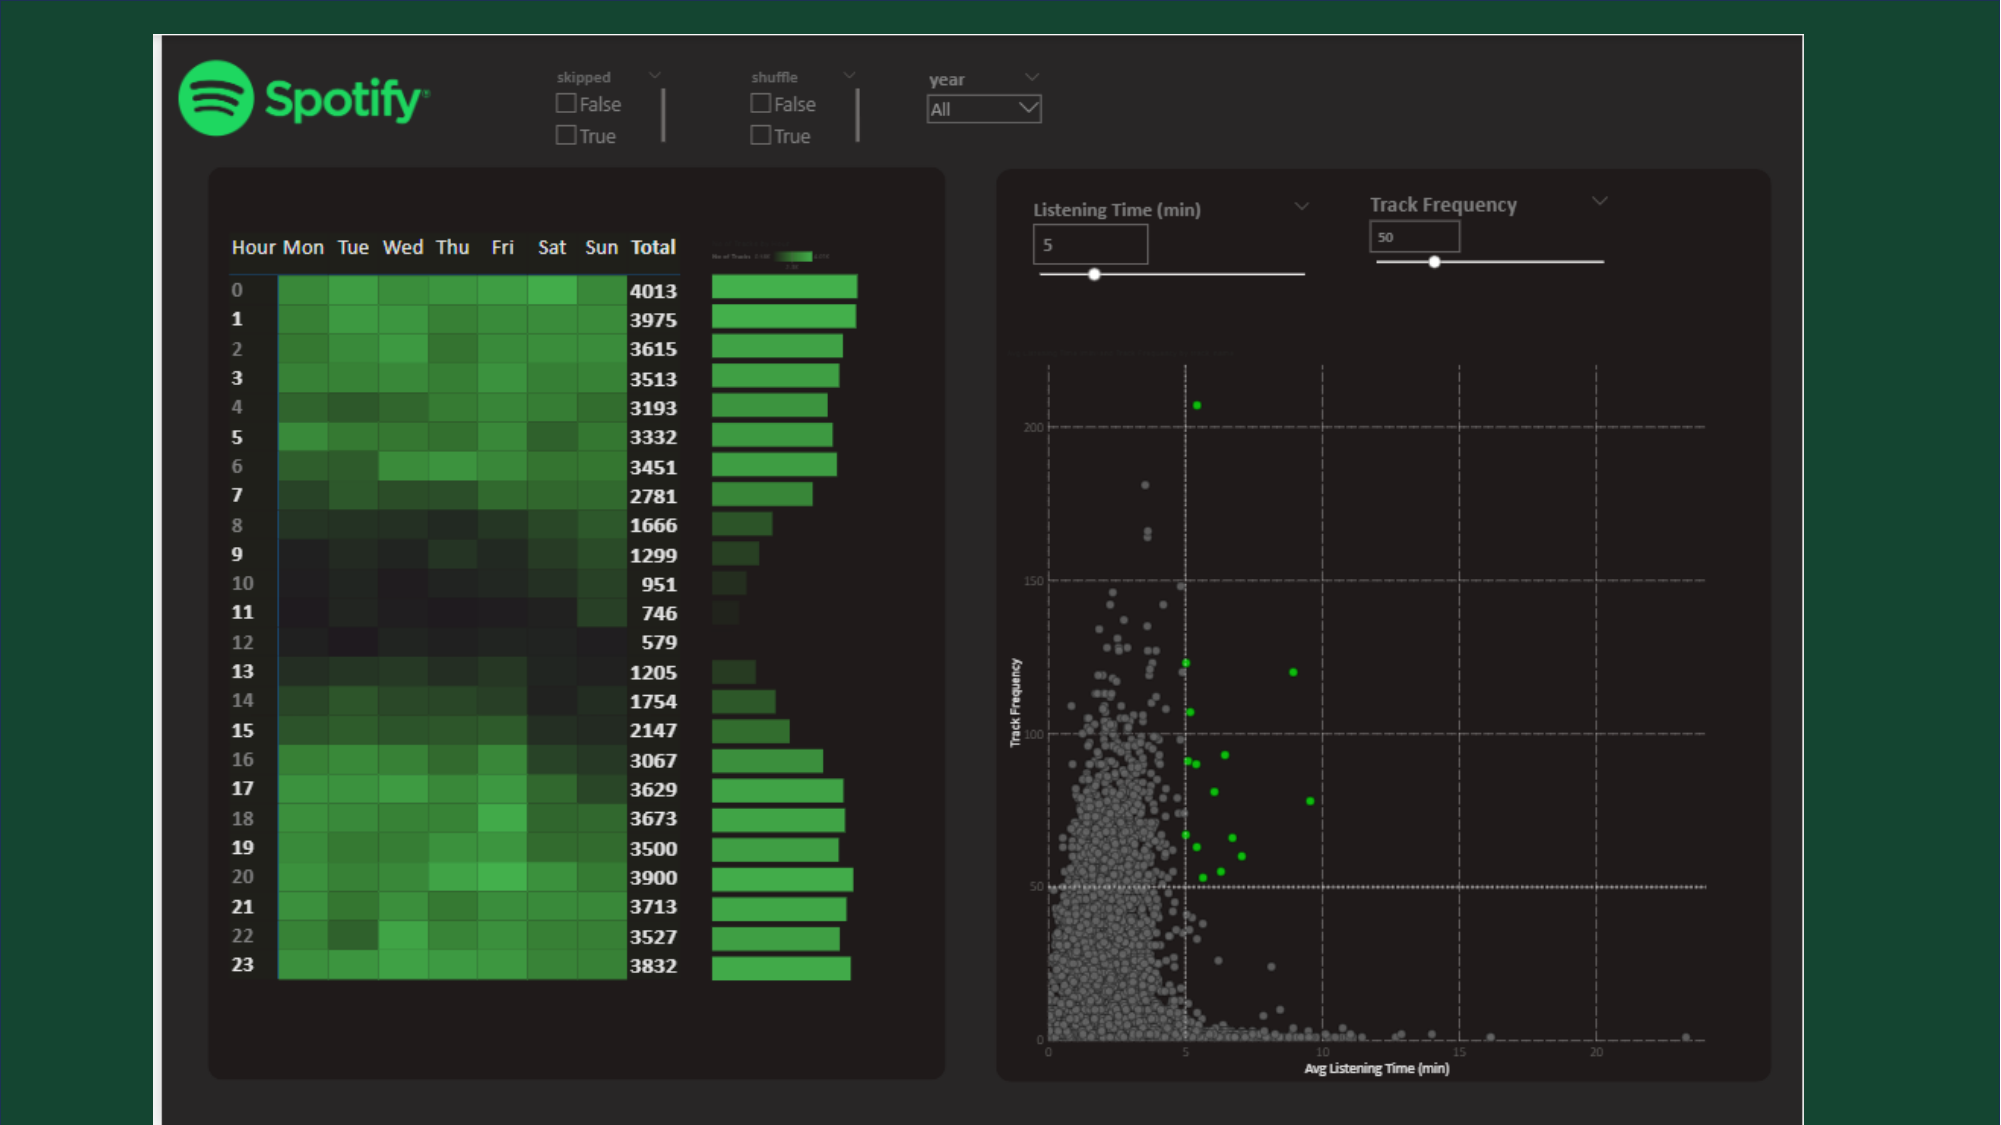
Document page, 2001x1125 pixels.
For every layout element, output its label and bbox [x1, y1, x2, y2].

text_box [0, 0, 2000, 1125]
picture [152, 34, 1804, 1125]
